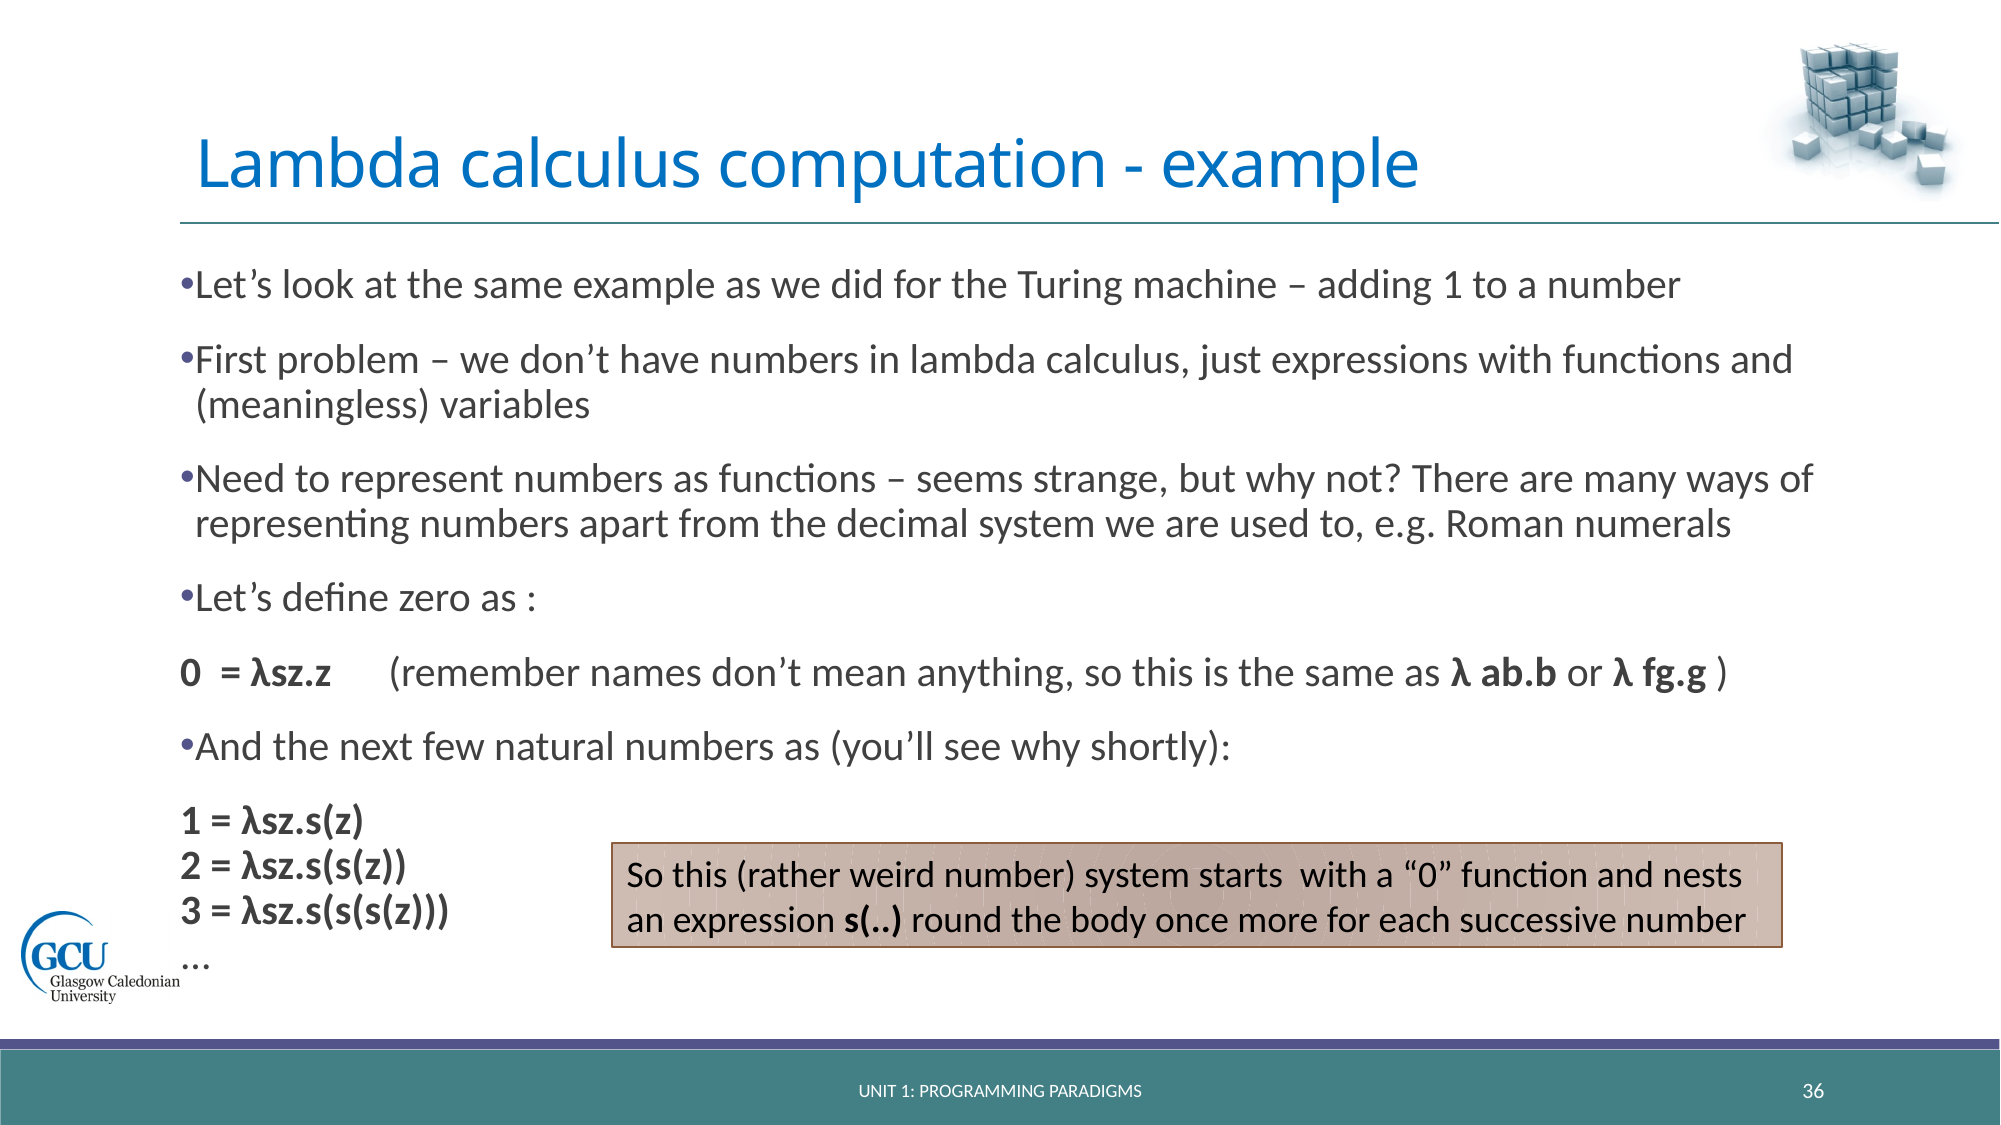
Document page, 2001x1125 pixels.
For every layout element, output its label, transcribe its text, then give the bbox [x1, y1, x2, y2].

picture [21, 911, 180, 1004]
list Let’s look at the same example as we did for the Turing machine – adding 1 to a number First problem – we don’t have numbers in lambda calculus, just expressions with functions and (meaningless) variables Need to represent numbers as functions – seems strange, but why not? There are many ways of representing numbers apart from the decimal system we are used to, e.g. Roman numerals Let’s define zero as : 0 = λsz.z (remember names don’t mean anything, so this is the same as λ ab.b or λ fg.g ) And the next few natural numbers as (you’ll see why shortly): 1 = λsz.s(z) 2 = λsz.s(s(z)) 3 = λsz.s(s(s(z))) ... [180, 255, 1830, 1004]
text_box So this (rather weird number) system starts with a “0” function and nests an expression s(..) round the body once more for each successive number [611, 842, 1783, 948]
title Lambda calculus computation - example [180, 47, 1830, 209]
slide_number 36 [1624, 1059, 1840, 1120]
footer Unit 1: programming paradigms [604, 1059, 1396, 1120]
picture [1741, 21, 1996, 212]
